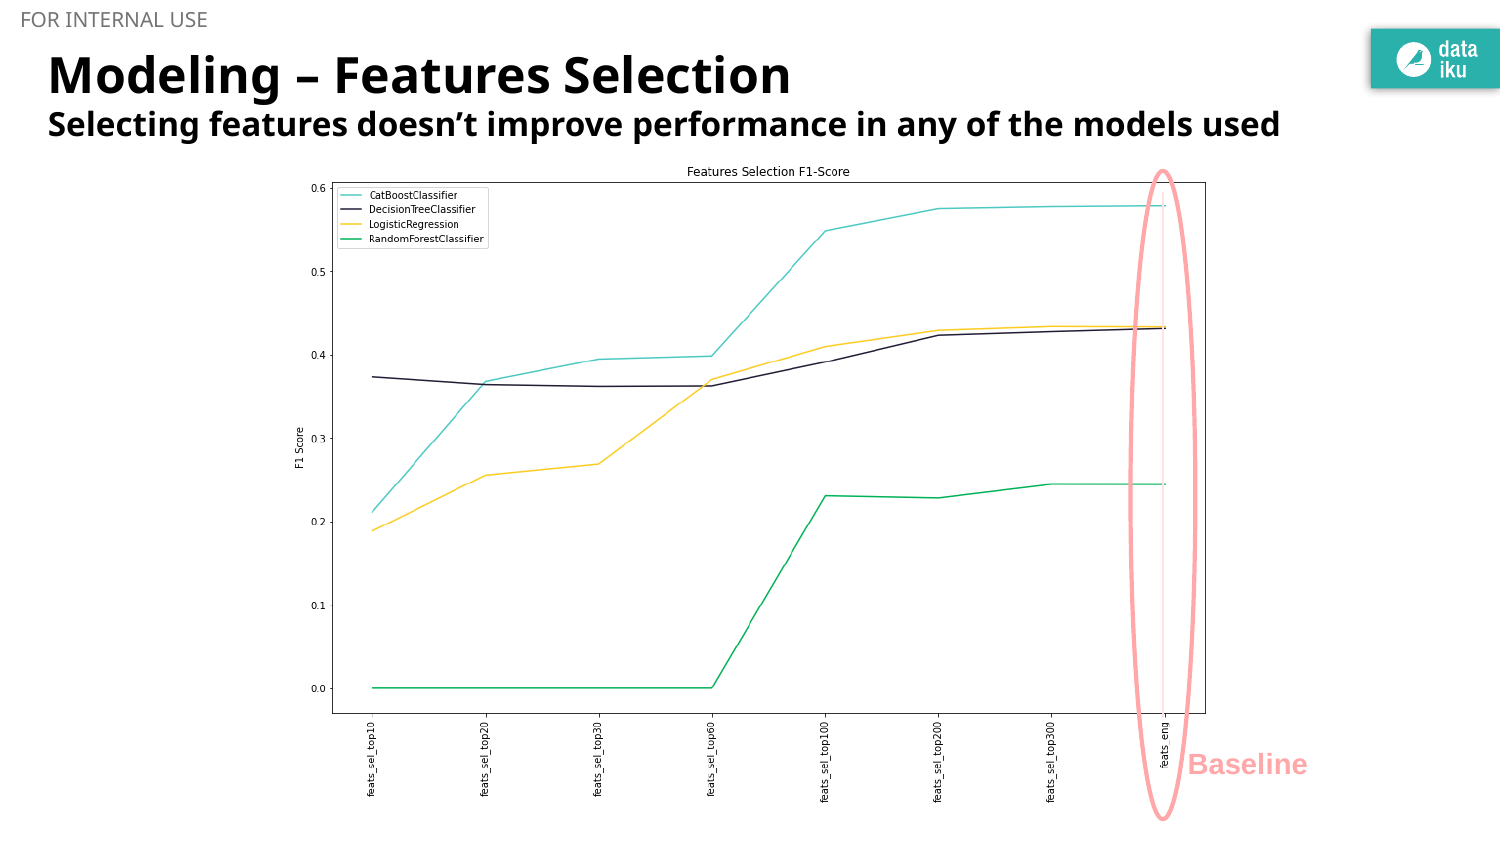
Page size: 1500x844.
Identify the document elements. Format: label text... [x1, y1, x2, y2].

text_box Modeling – Features Selection Selecting features doesn’t improve performance in any of the models used [33, 36, 1491, 151]
picture [289, 159, 1211, 808]
text_box Baseline [1216, 737, 1323, 788]
text_box [1155, 816, 1170, 822]
